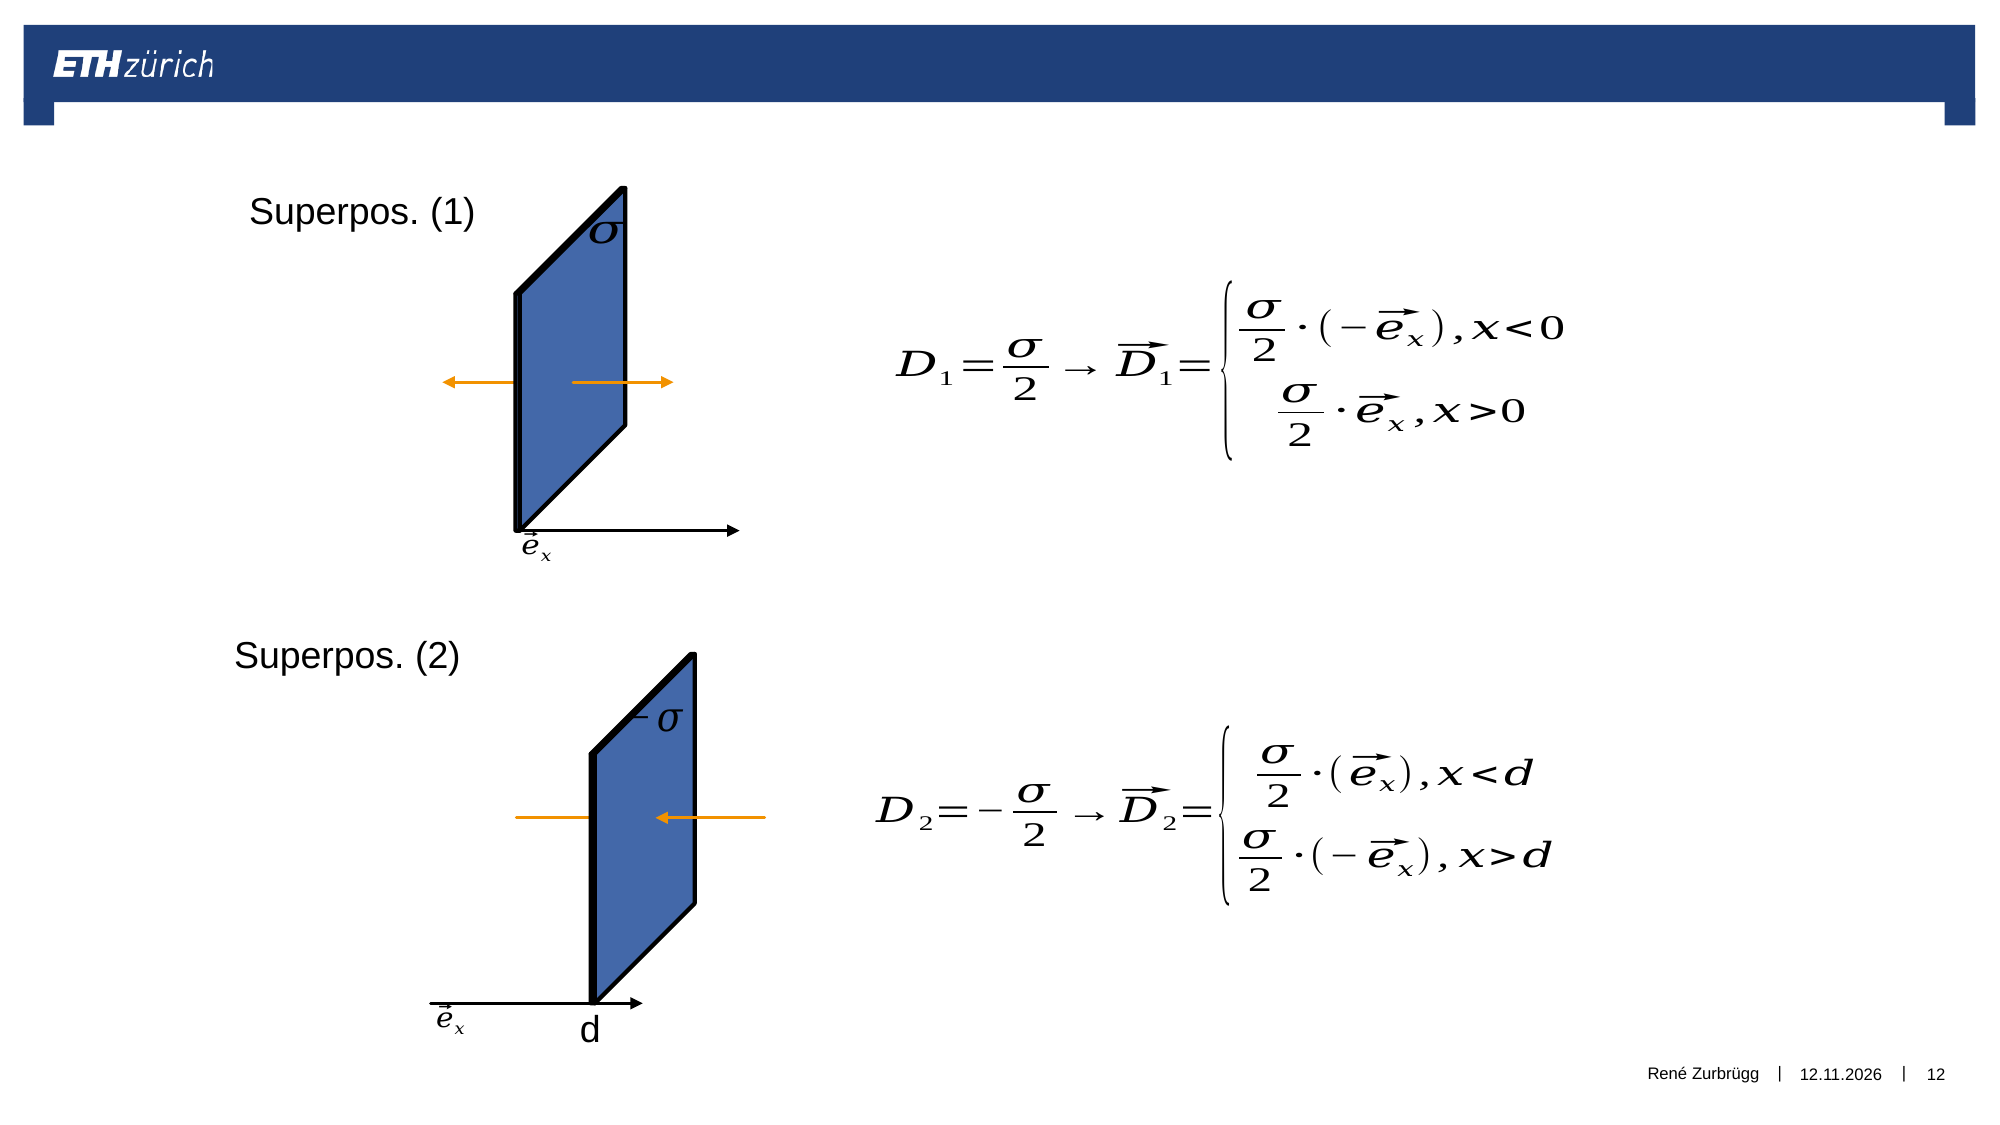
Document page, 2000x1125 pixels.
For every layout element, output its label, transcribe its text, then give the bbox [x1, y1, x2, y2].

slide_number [1790, 1034, 1892, 1112]
slide_number 12 [1906, 1034, 1966, 1112]
text_box Superpos. (1) [234, 179, 491, 240]
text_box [430, 653, 765, 1045]
text_box Superpos. (2) [219, 623, 476, 684]
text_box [442, 187, 740, 566]
footer René Zurbrügg [999, 1034, 1760, 1111]
